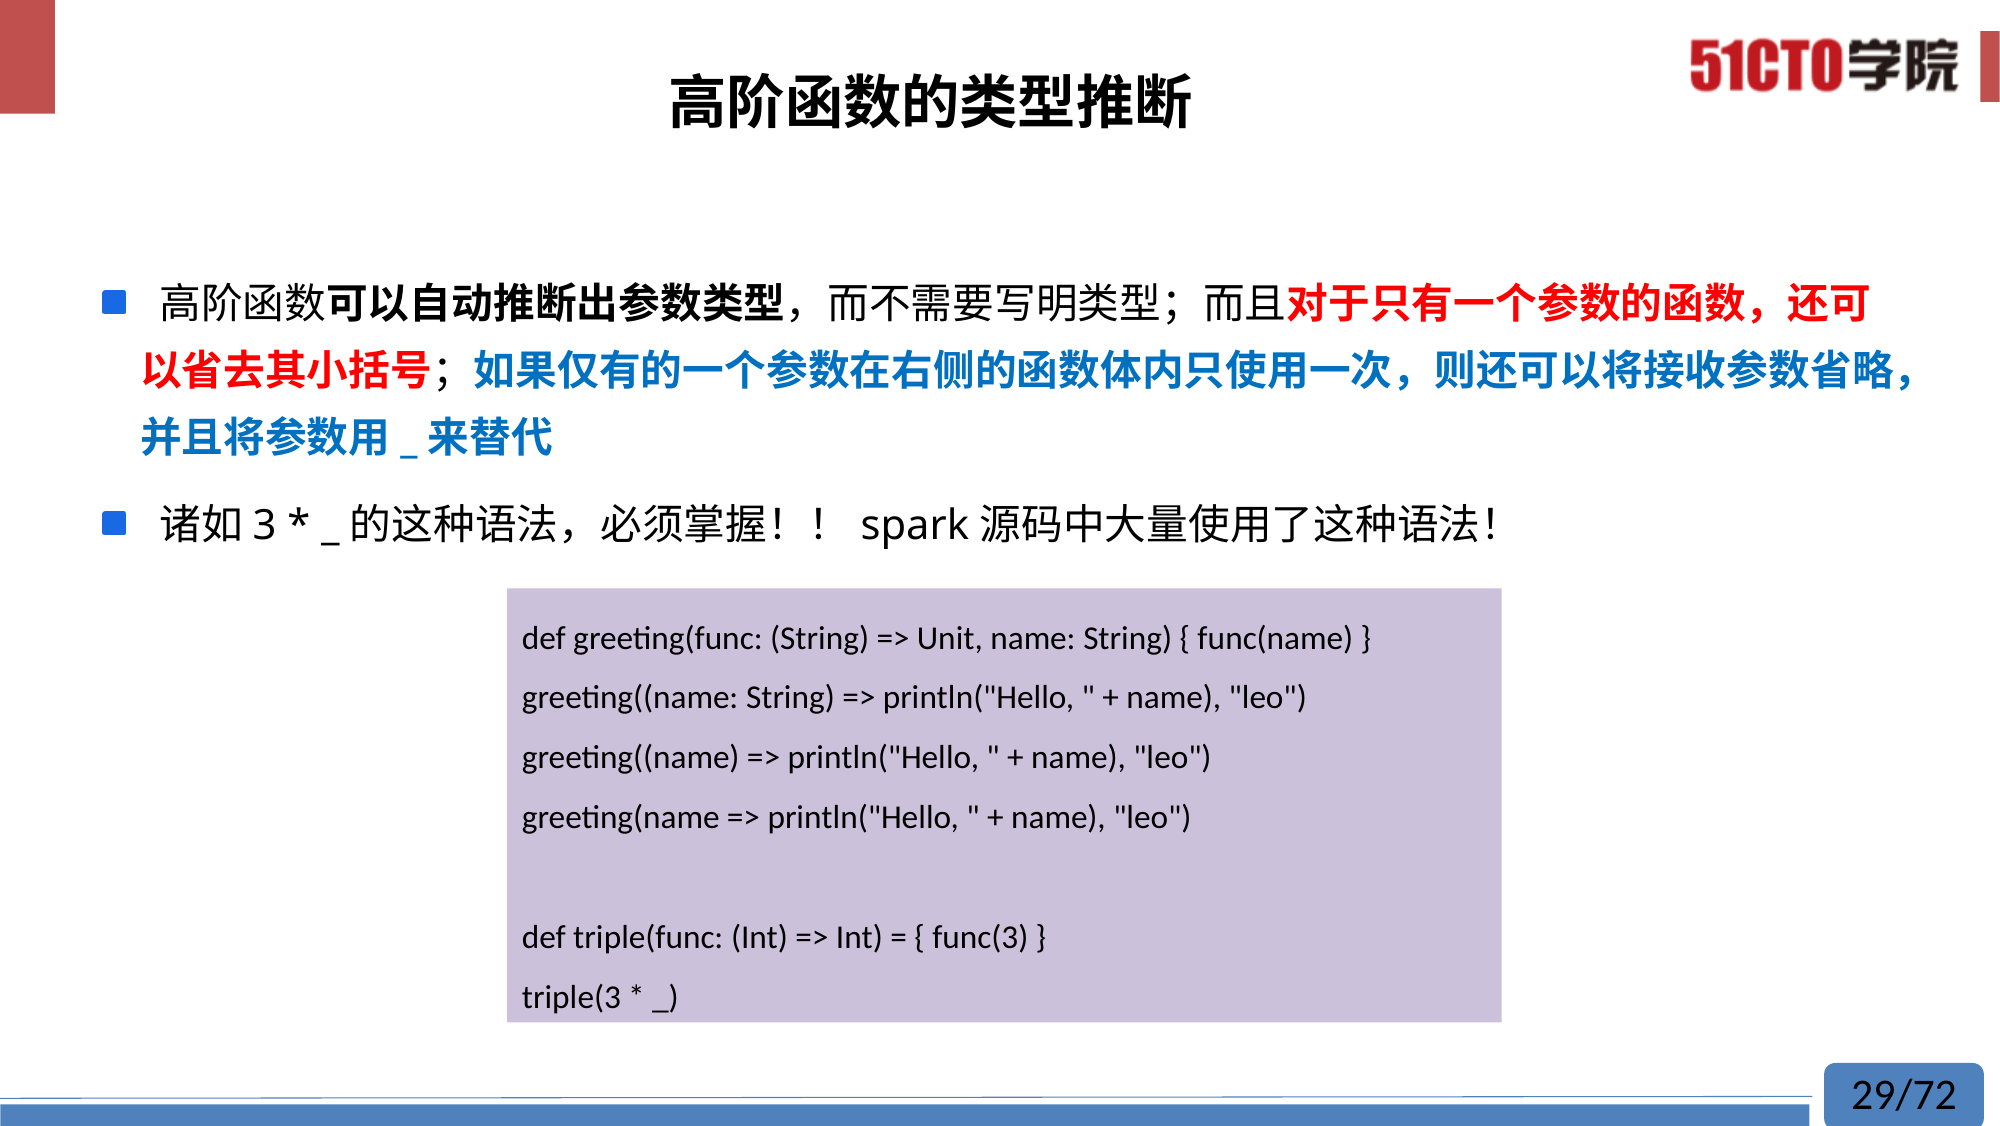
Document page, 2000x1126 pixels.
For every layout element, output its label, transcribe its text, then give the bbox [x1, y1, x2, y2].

picture [1685, 31, 1964, 99]
text_box def greeting(func: (String) => Unit, name: String) { func(name) } greeting((name: String) => println("Hello, " + name), "leo") greeting((name) => println("Hello, " + name), "leo") greeting(name => println("Hello, " + name), "leo") def triple(func: (Int) => Int) = { func(3) } triple(3 * _) [507, 588, 1502, 1023]
list 高阶函数可以自动推断出参数类型，而不需要写明类型；而且对于只有一个参数的函数，还可以省去其小括号；如果仅有的一个参数在右侧的函数体内只使用一次，则还可以将接收参数省略，并且将参数用_来替代 诸如3 * _的这种语法，必须掌握！！spark源码中大量使用了这种语法！ [87, 252, 1922, 1028]
picture [102, 511, 126, 535]
title 高阶函数的类型推断 [255, 42, 1606, 167]
picture [102, 290, 126, 314]
